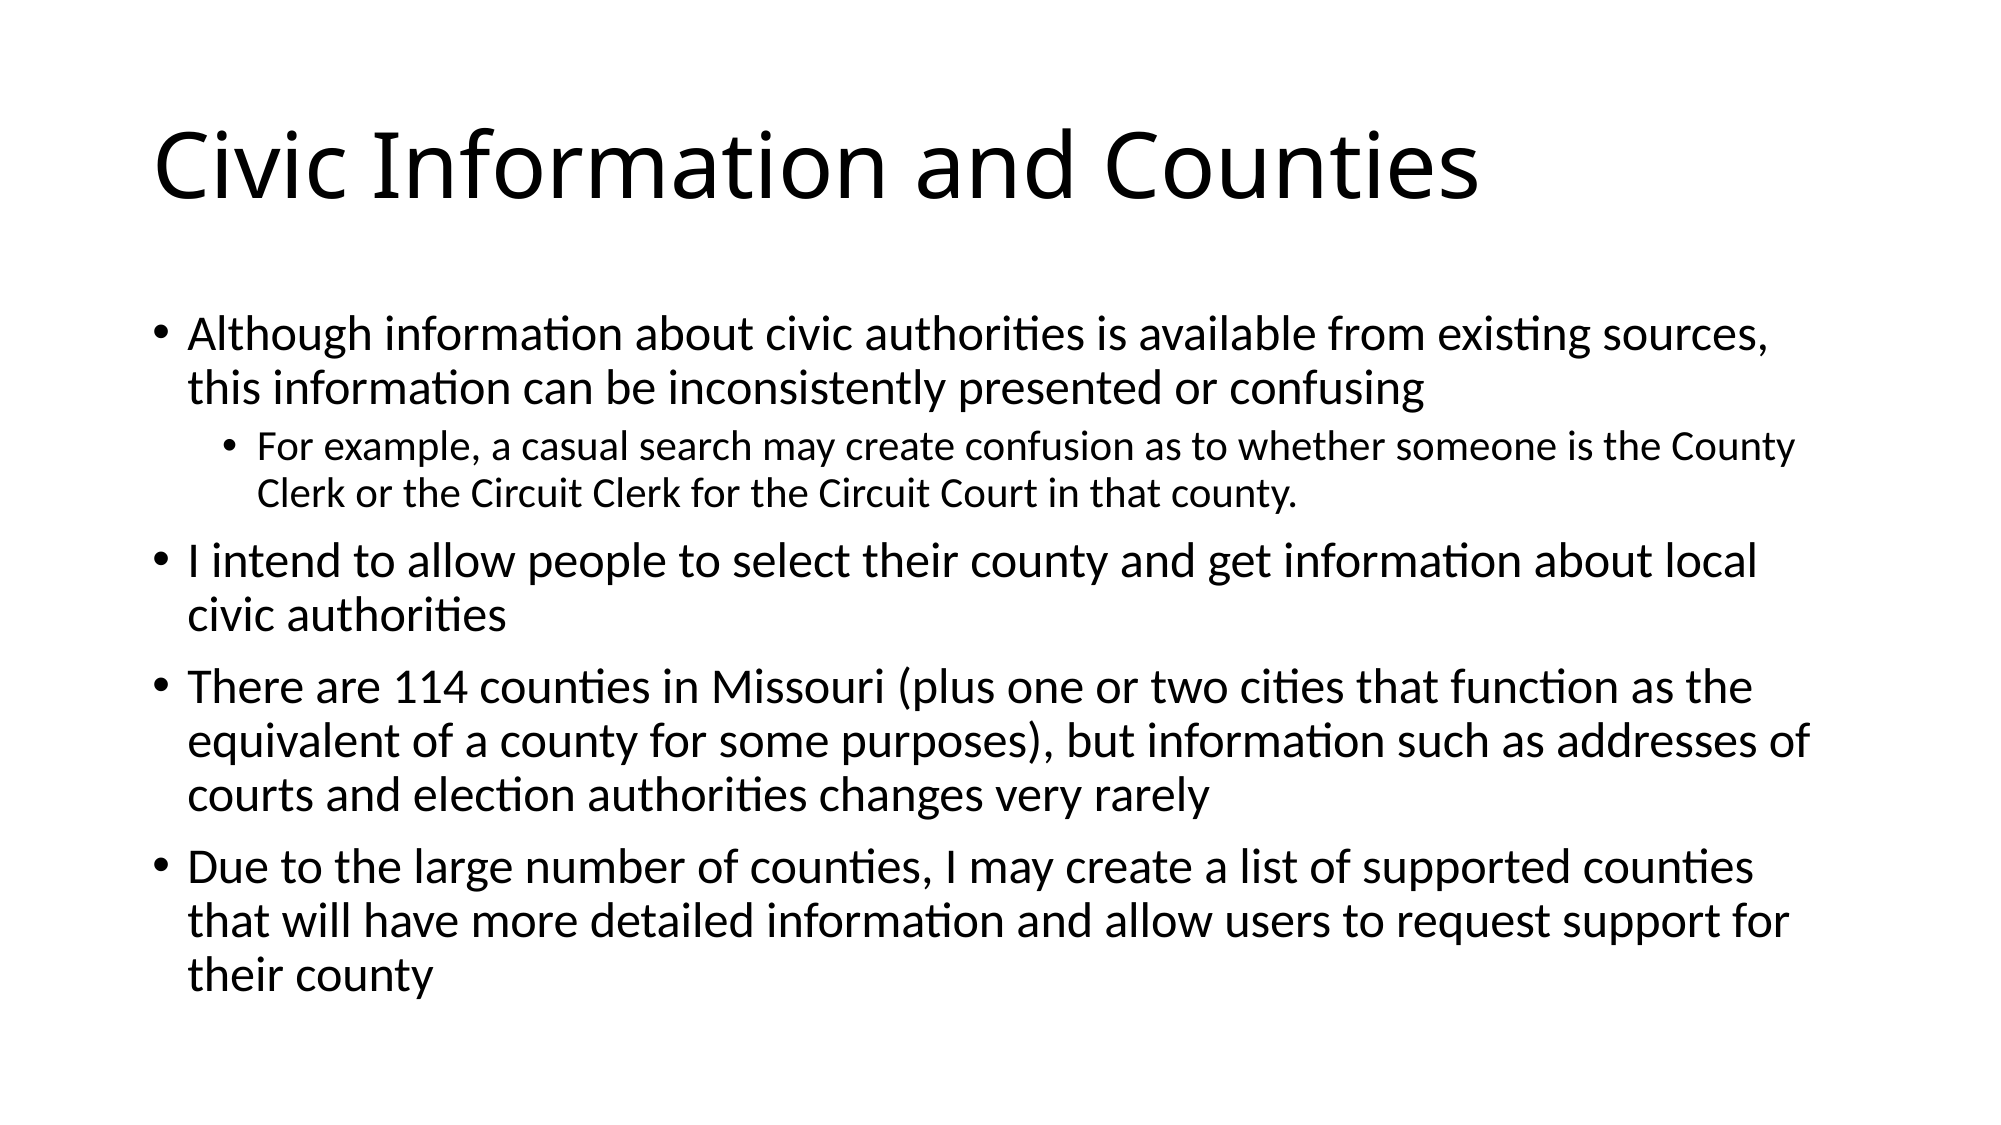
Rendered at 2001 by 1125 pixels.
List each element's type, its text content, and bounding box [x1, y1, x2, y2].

list Although information about civic authorities is available from existing sources, this information can be inconsistently presented or confusing For example, a casual search may create confusion as to whether someone is the County Clerk or the Circuit Clerk for the Circuit Court in that county. I intend to allow people to select their county and get information about local civic authorities There are 114 counties in Missouri (plus one or two cities that function as the equivalent of a county for some purposes), but information such as addresses of courts and election authorities changes very rarely Due to the large number of counties, I may create a list of supported counties that will have more detailed information and allow users to request support for their county [137, 299, 1863, 1014]
title Civic Information and Counties [137, 59, 1863, 278]
